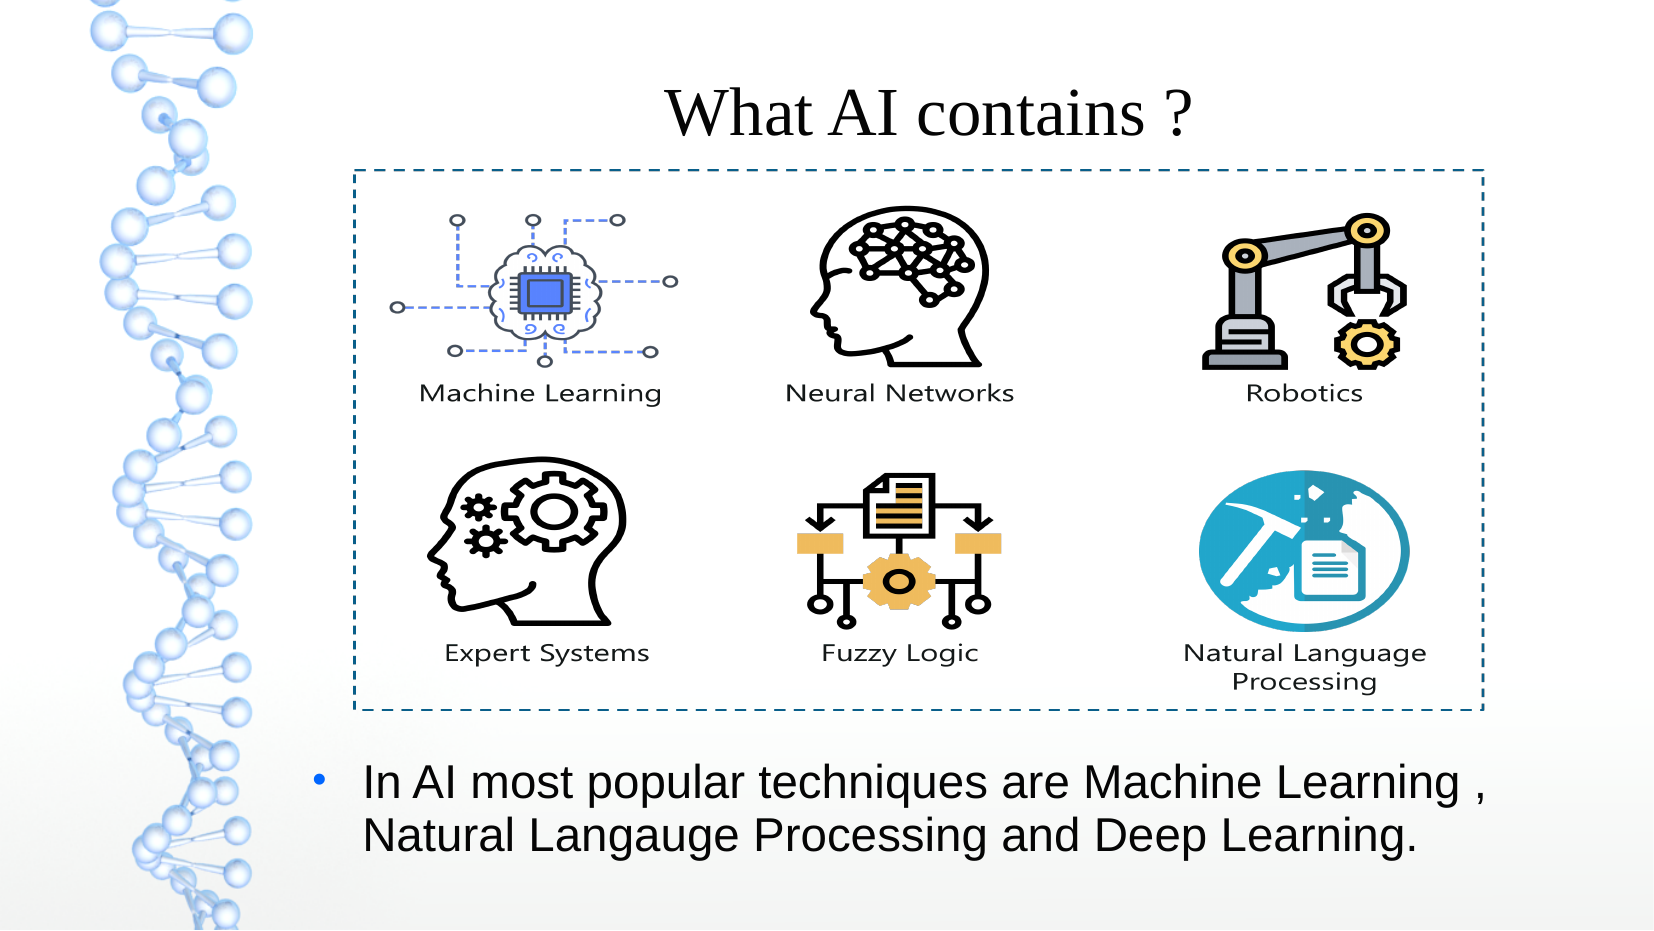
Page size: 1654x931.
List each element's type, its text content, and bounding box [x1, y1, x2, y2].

text_box [318, 684, 1488, 755]
text_box In AI most popular techniques are Machine Learning , Natural Langauge Processing and Deep Learning. [295, 755, 1594, 862]
picture [0, 0, 1654, 930]
text_box What AI contains ? [265, 35, 1594, 189]
